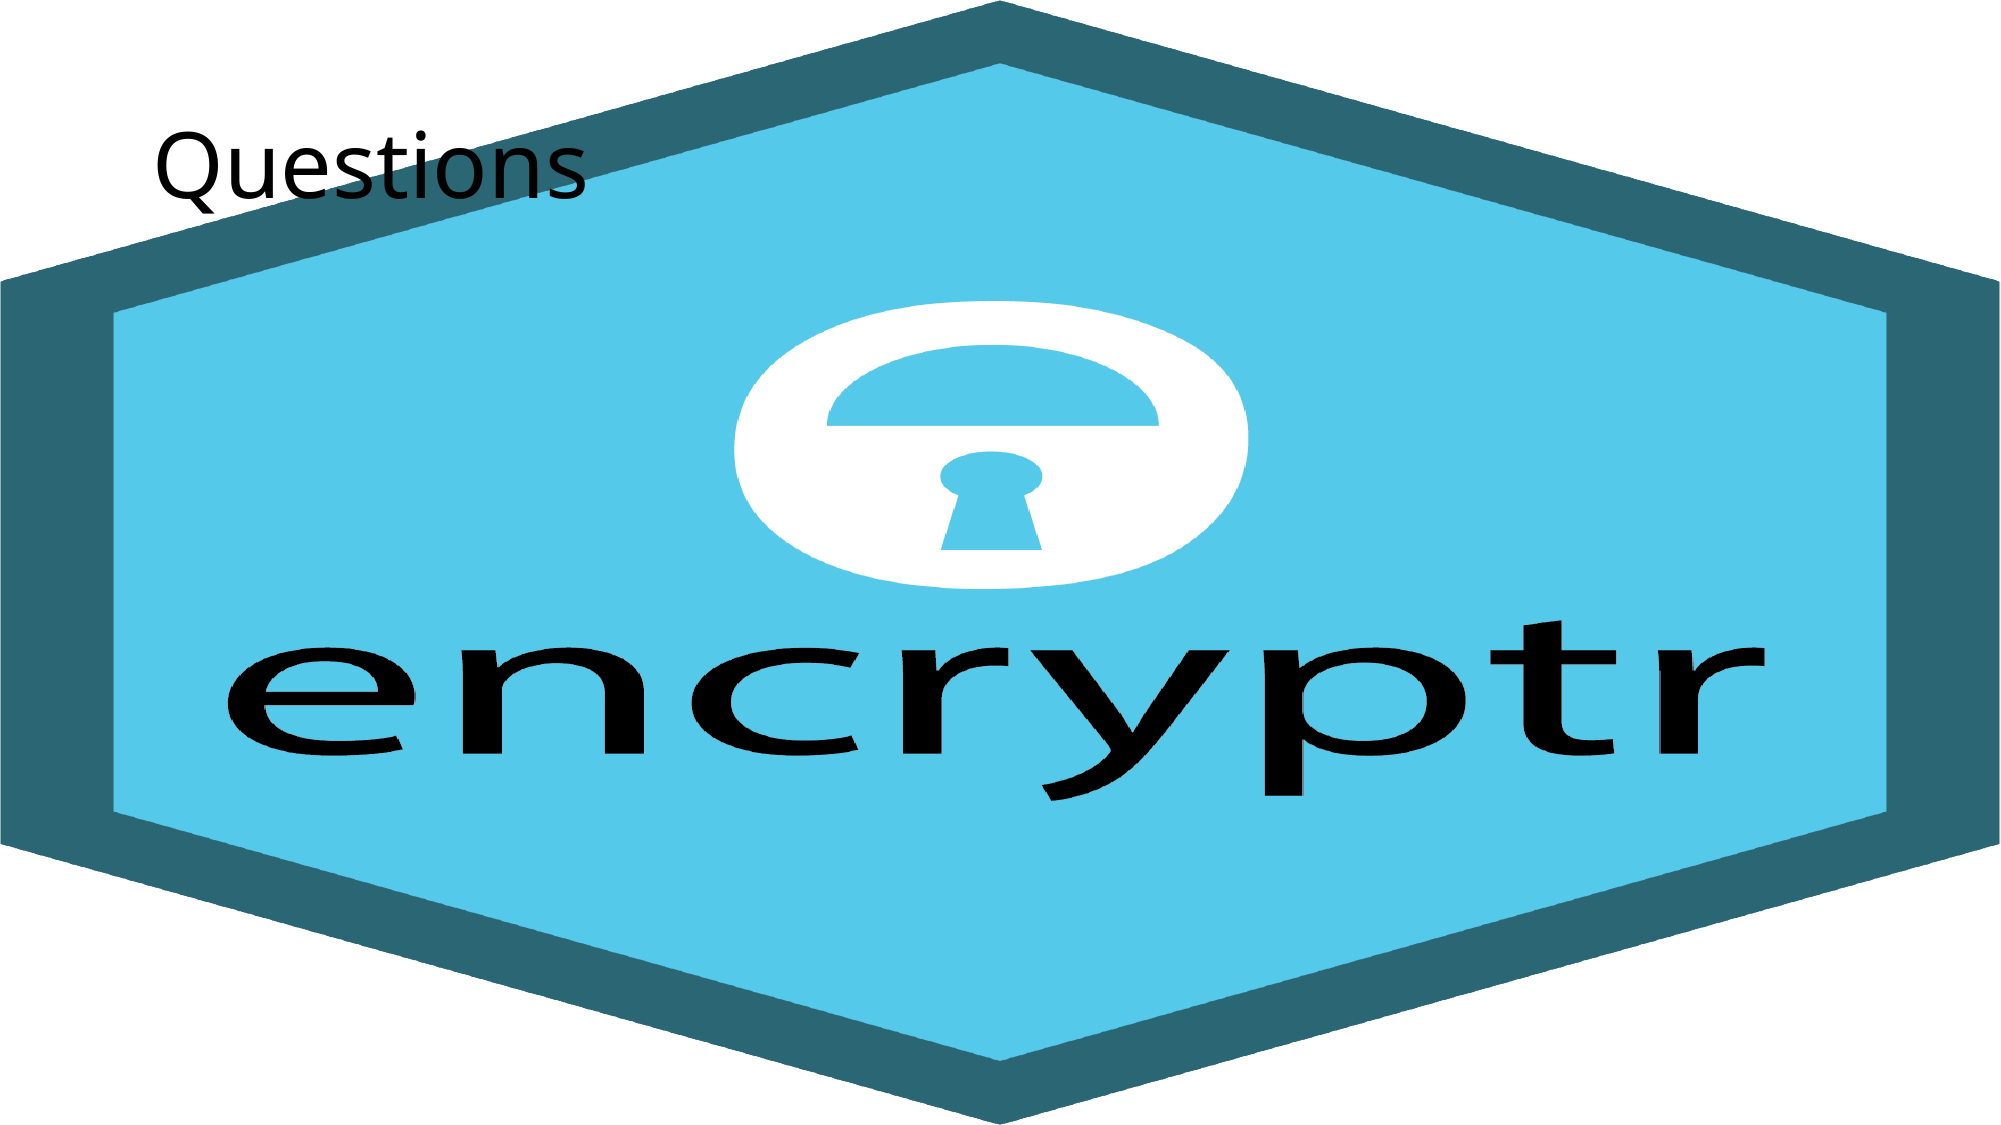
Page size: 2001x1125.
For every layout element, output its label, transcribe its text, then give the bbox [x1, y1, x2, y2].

title Questions [137, 59, 1863, 278]
picture [0, 0, 2001, 1125]
